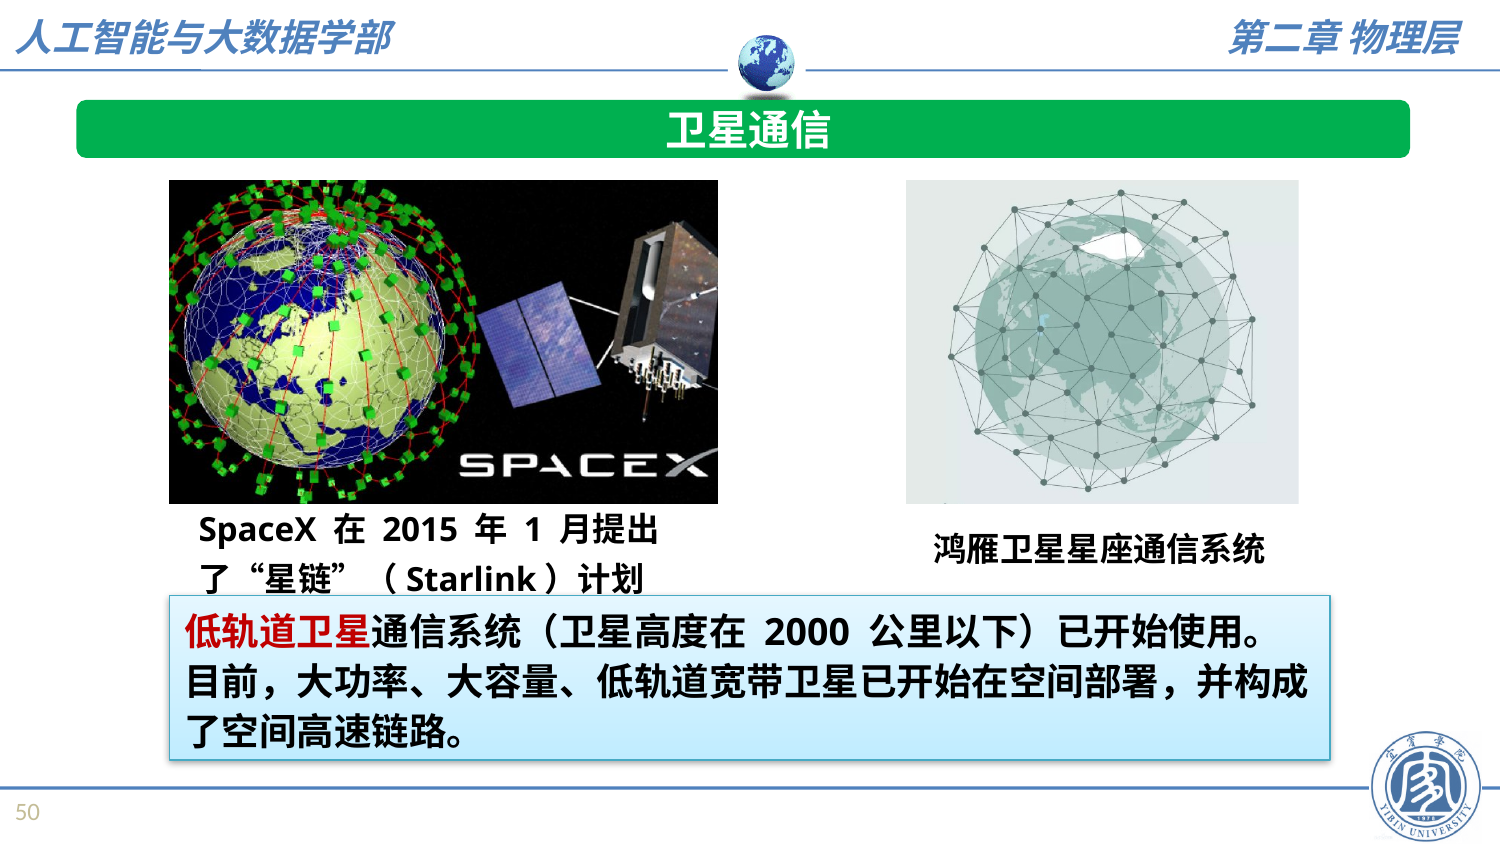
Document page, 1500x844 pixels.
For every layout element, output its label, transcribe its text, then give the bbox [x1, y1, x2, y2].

list 卫星通信 [204, 99, 1293, 158]
slide_number 50 [0, 787, 350, 833]
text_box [169, 180, 718, 607]
picture [736, 33, 796, 99]
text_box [905, 180, 1299, 577]
text_box 低轨道卫星通信系统（卫星高度在 2000 公里以下）已开始使用。目前，大功率、大容量、低轨道宽带卫星已开始在空间部署，并构成了空间高速链路。 [169, 595, 1331, 761]
